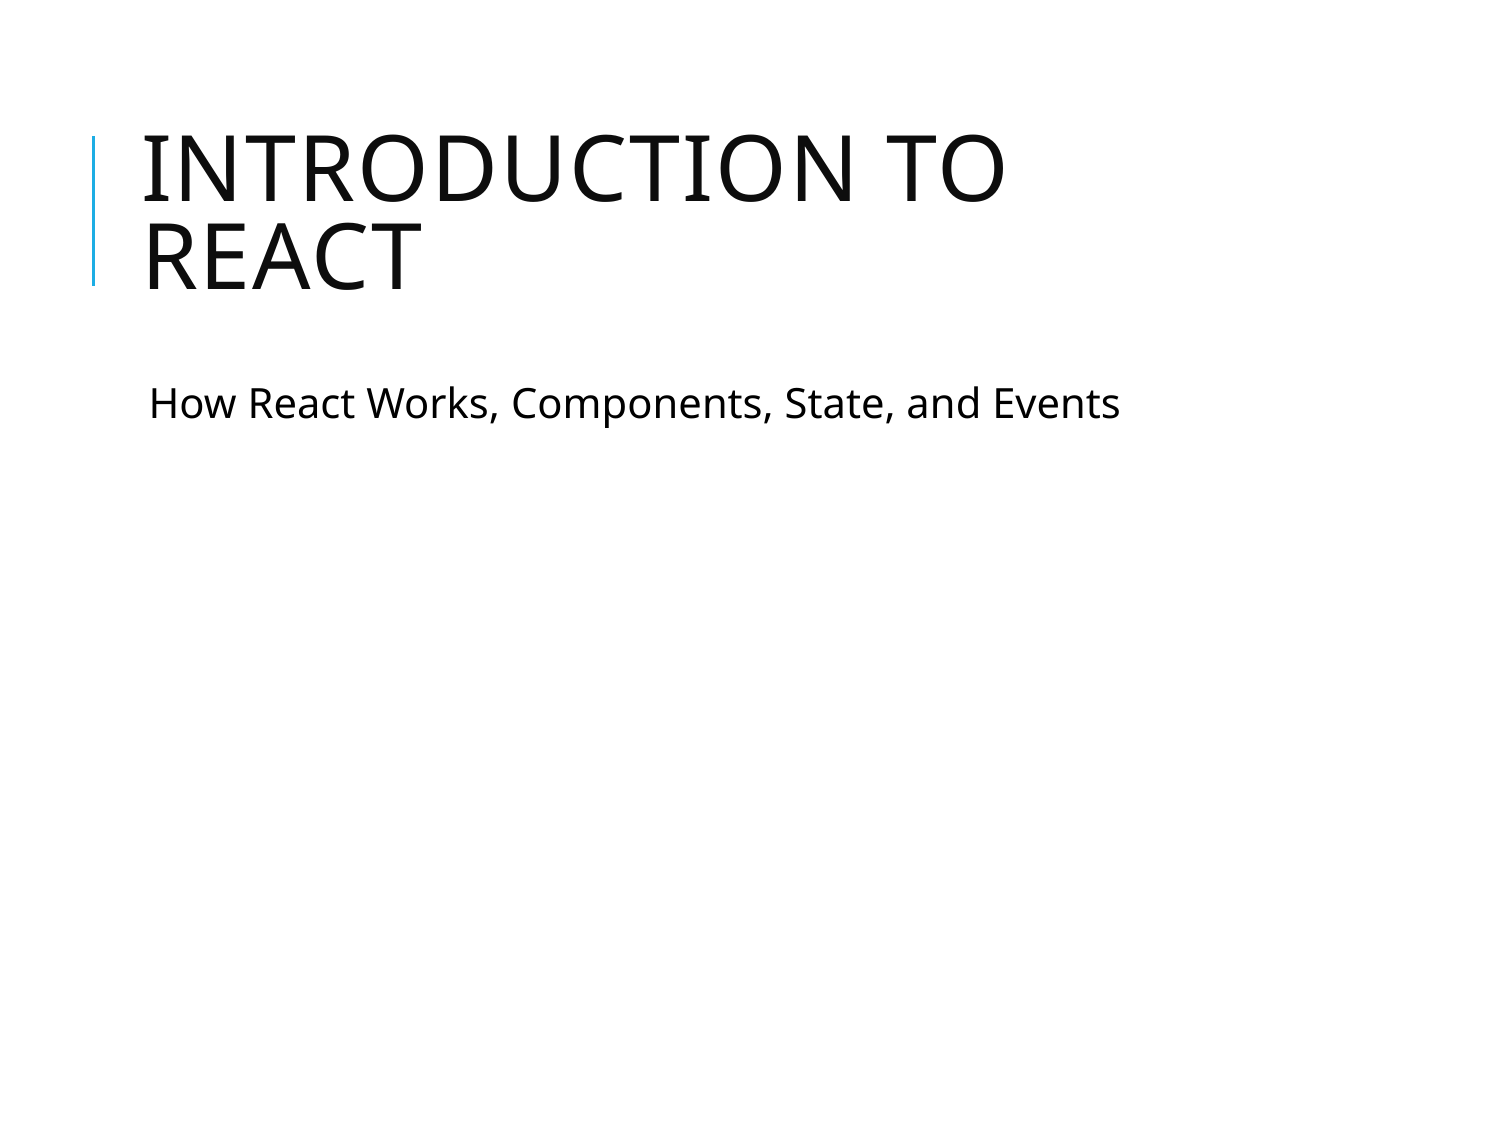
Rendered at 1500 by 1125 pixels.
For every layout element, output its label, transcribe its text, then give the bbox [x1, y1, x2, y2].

title Introduction to React [126, 96, 1322, 342]
list How React Works, Components, State, and Events [126, 375, 1322, 1035]
